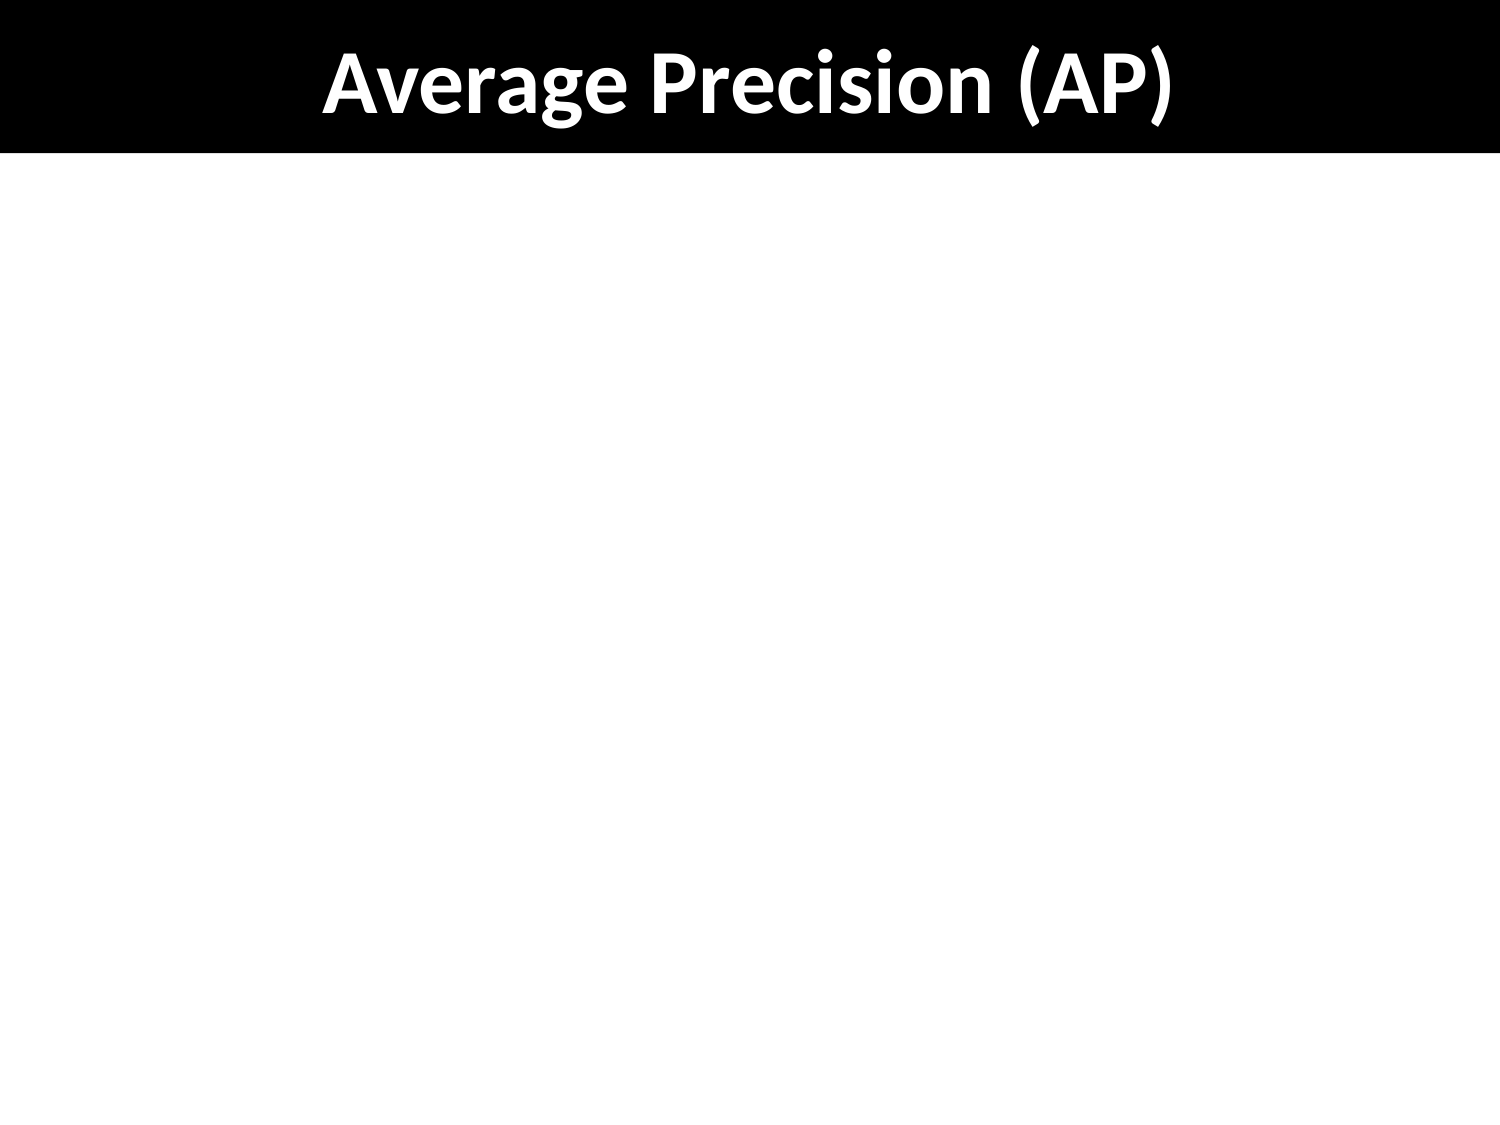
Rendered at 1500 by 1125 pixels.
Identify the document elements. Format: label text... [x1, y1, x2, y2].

title Average Precision (AP) [0, 0, 1500, 154]
